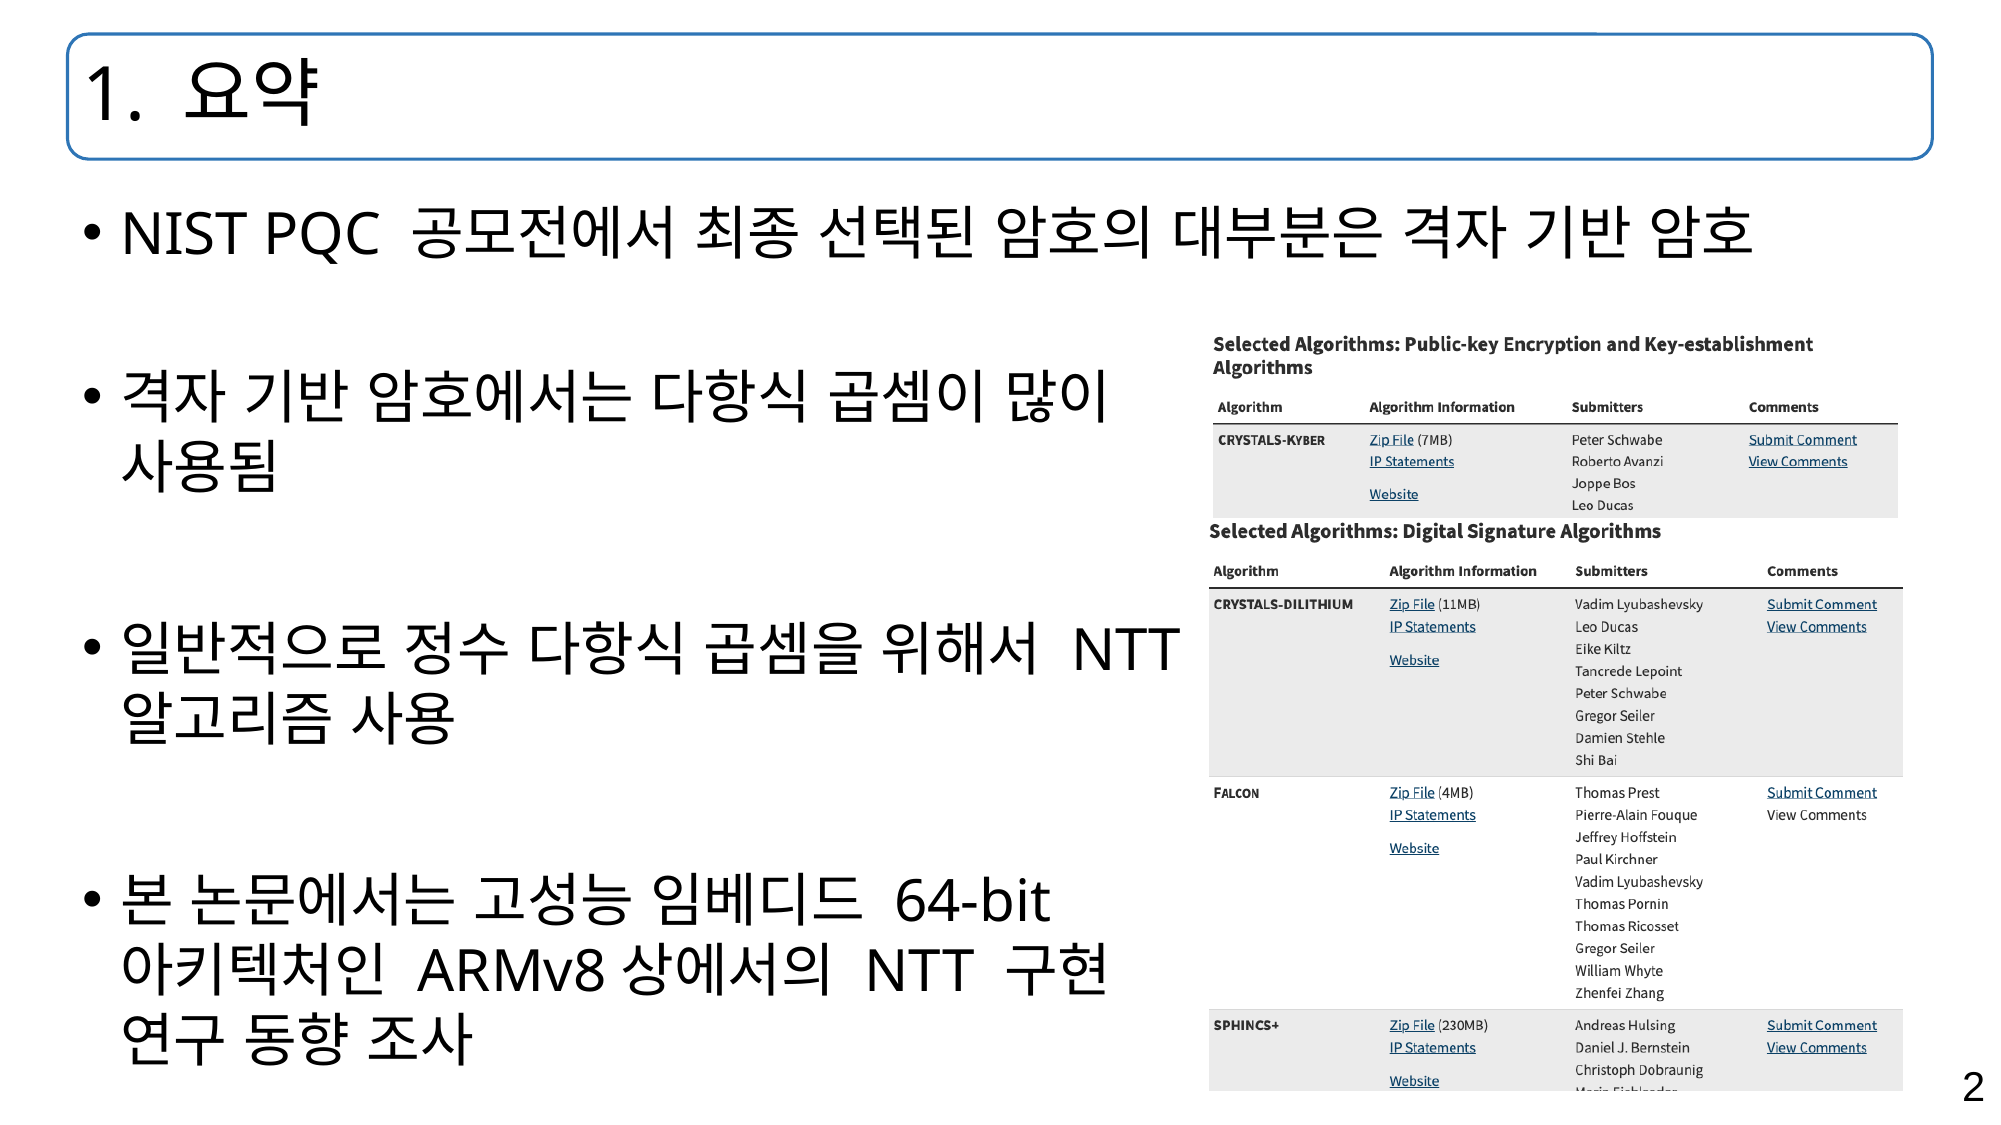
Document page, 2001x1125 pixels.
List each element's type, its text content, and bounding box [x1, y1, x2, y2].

text_box 격자 기반 암호에서는 다항식 곱셈이 많이 사용됨 일반적으로 정수 다항식 곱셈을 위해서 NTT 알고리즘 사용 본 논문에서는 고성능 임베디드 64-bit 아키텍처인 ARMv8상에서의 NTT 구현 연구 동향 조사 [67, 353, 1202, 1091]
title 1. 요약 [67, 34, 1933, 160]
picture [1202, 323, 1903, 1091]
list NIST PQC 공모전에서 최종 선택된 암호의 대부분은 격자 기반 암호 [67, 189, 1933, 324]
